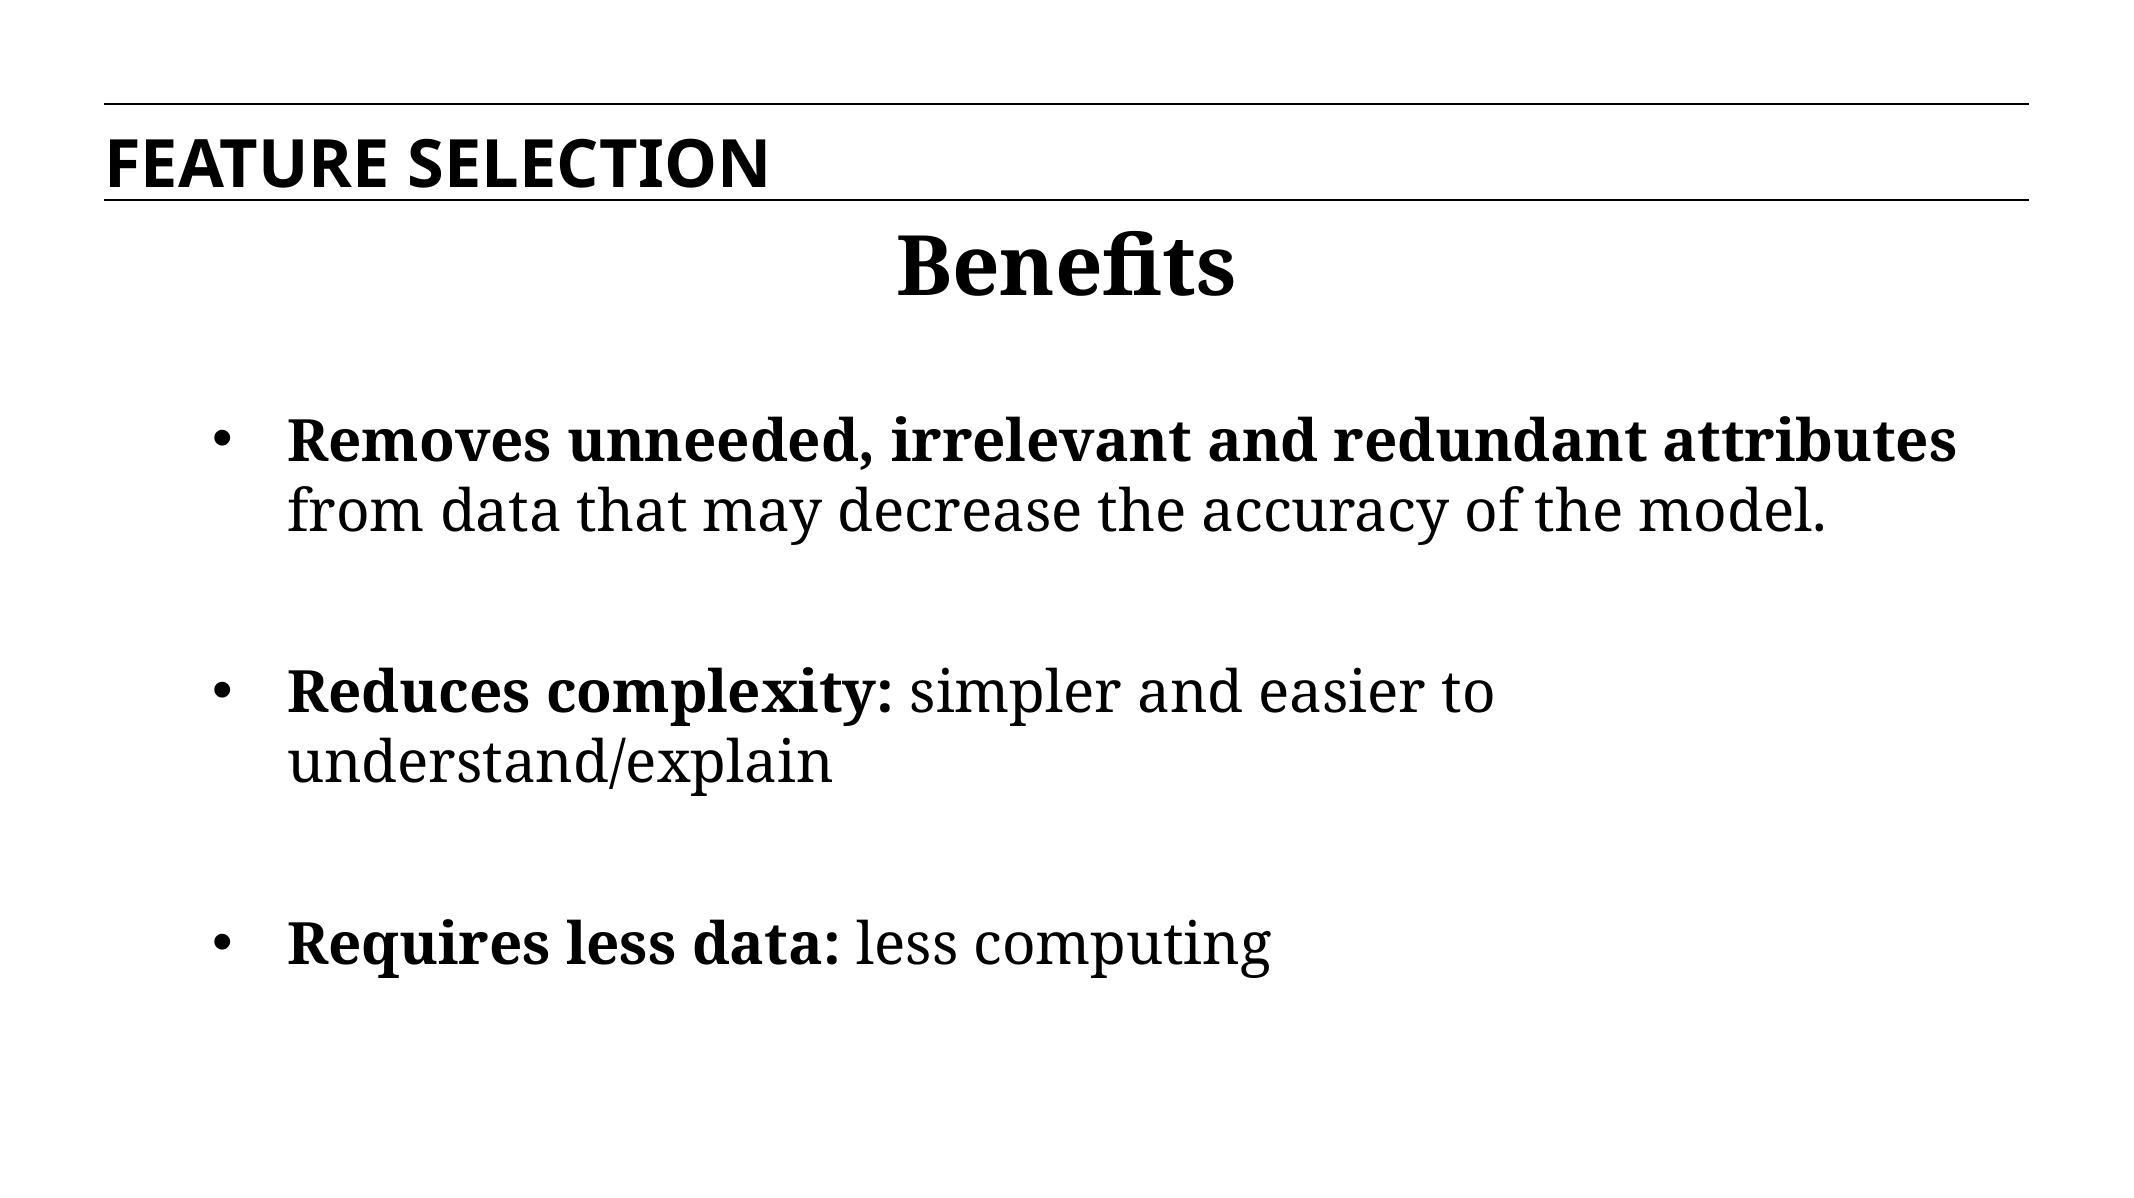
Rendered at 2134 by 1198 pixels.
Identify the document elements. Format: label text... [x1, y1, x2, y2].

text_box FEATURE SELECTION [104, 120, 2030, 192]
list Benefits Removes unneeded, irrelevant and redundant attributes from data that may decrease the accuracy of the model. Reduces complexity: simpler and easier to understand/explain Requires less data: less computing [104, 212, 2030, 837]
